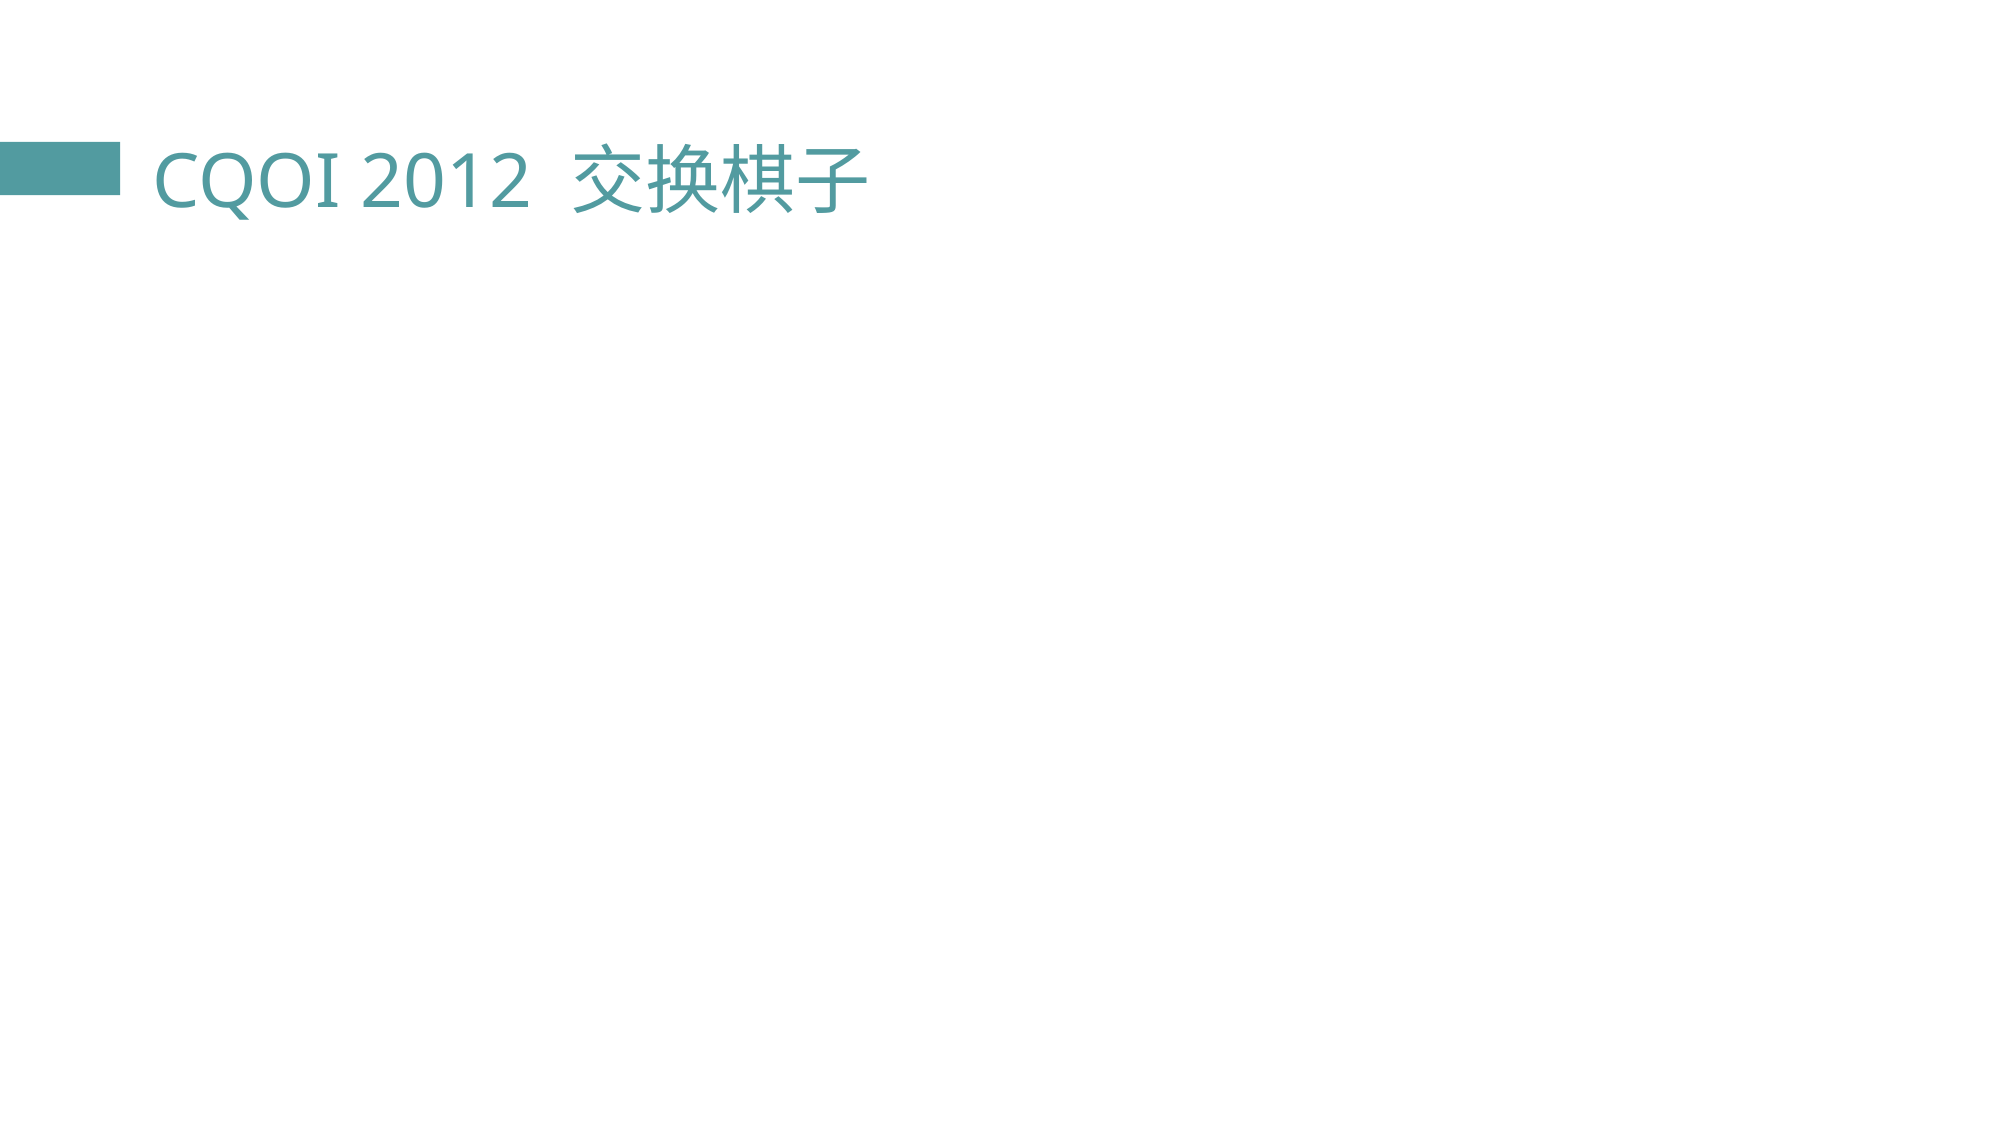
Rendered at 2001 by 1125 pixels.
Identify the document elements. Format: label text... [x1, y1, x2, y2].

title CQOI 2012 交换棋子 [137, 59, 1863, 278]
